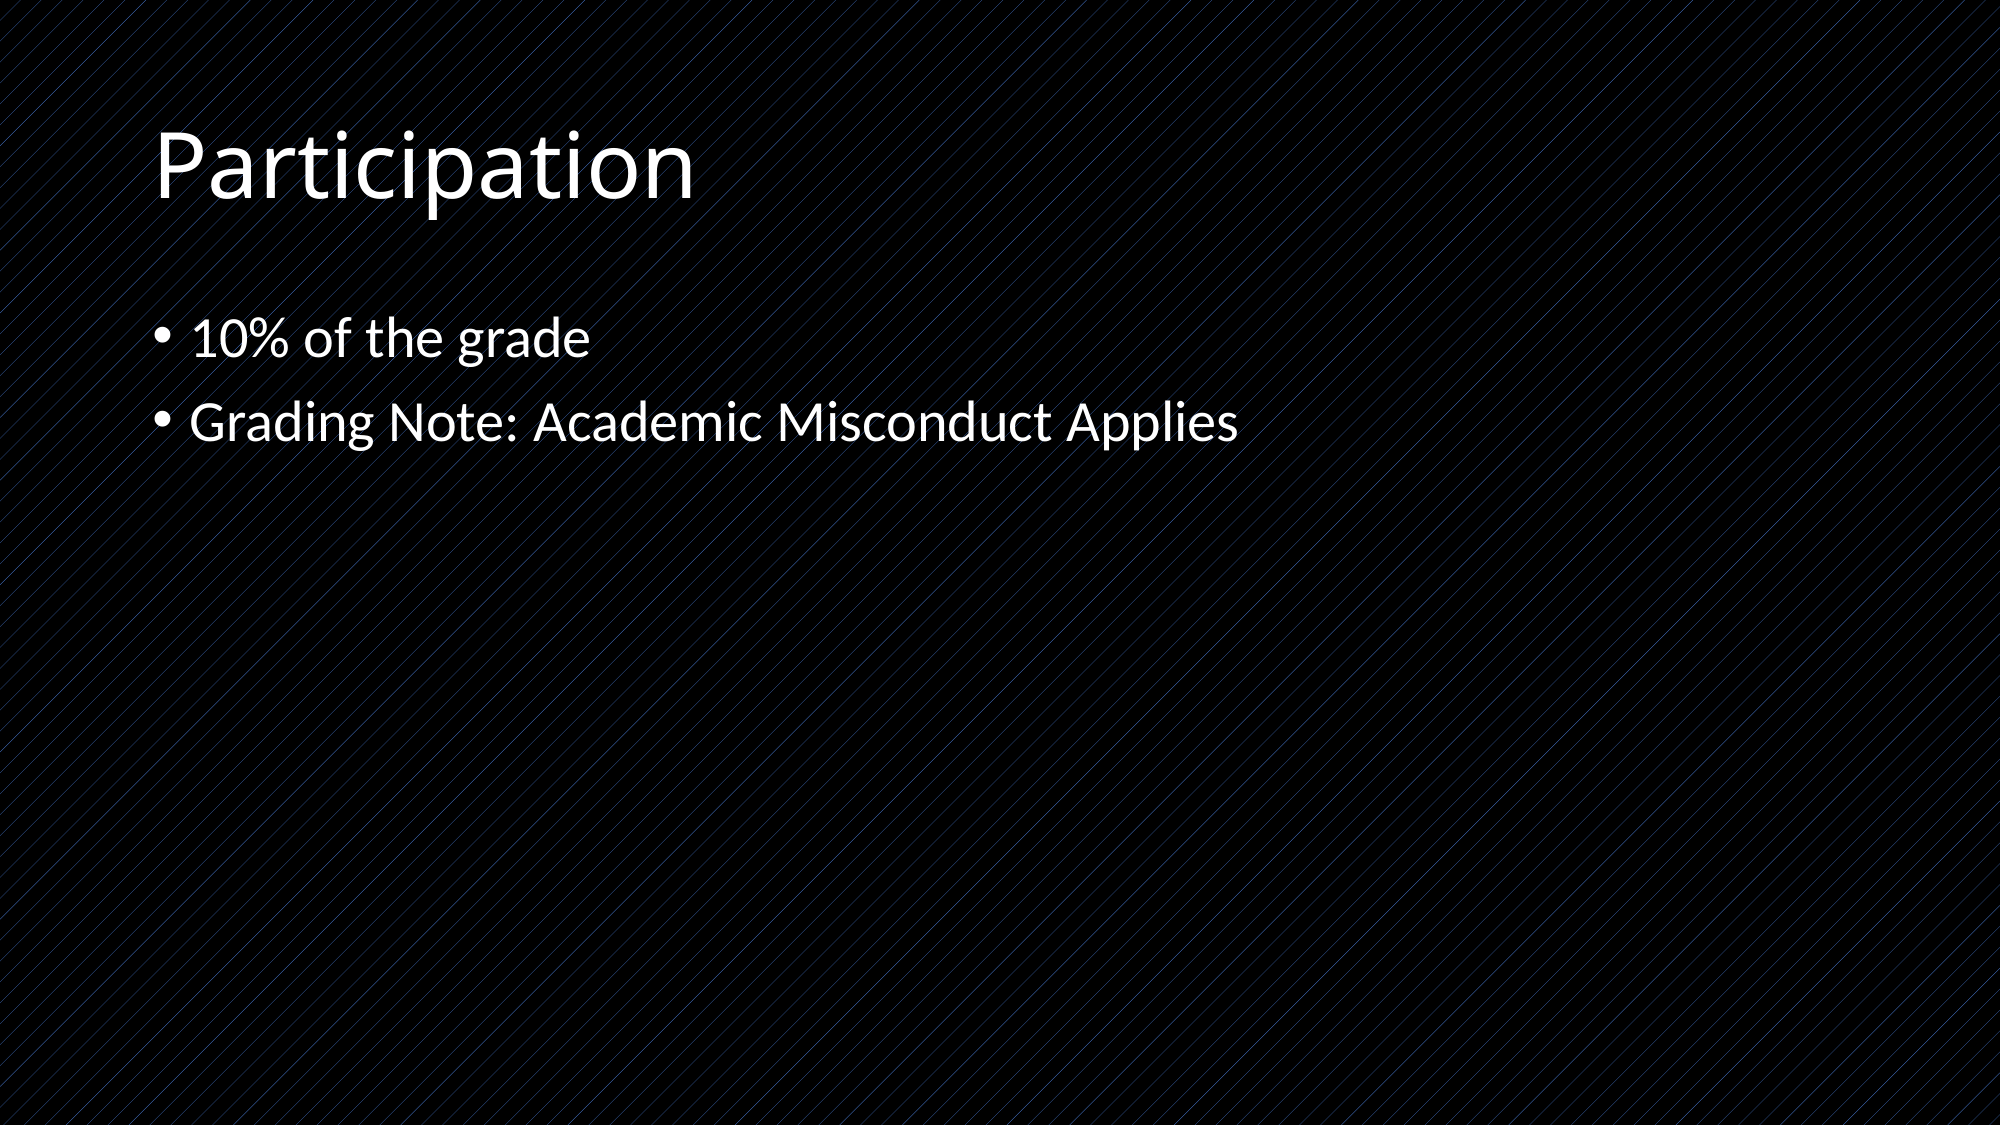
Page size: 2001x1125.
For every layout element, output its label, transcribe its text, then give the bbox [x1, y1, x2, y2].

list 10% of the grade Grading Note: Academic Misconduct Applies [137, 299, 1863, 1014]
title Participation [137, 59, 1863, 278]
